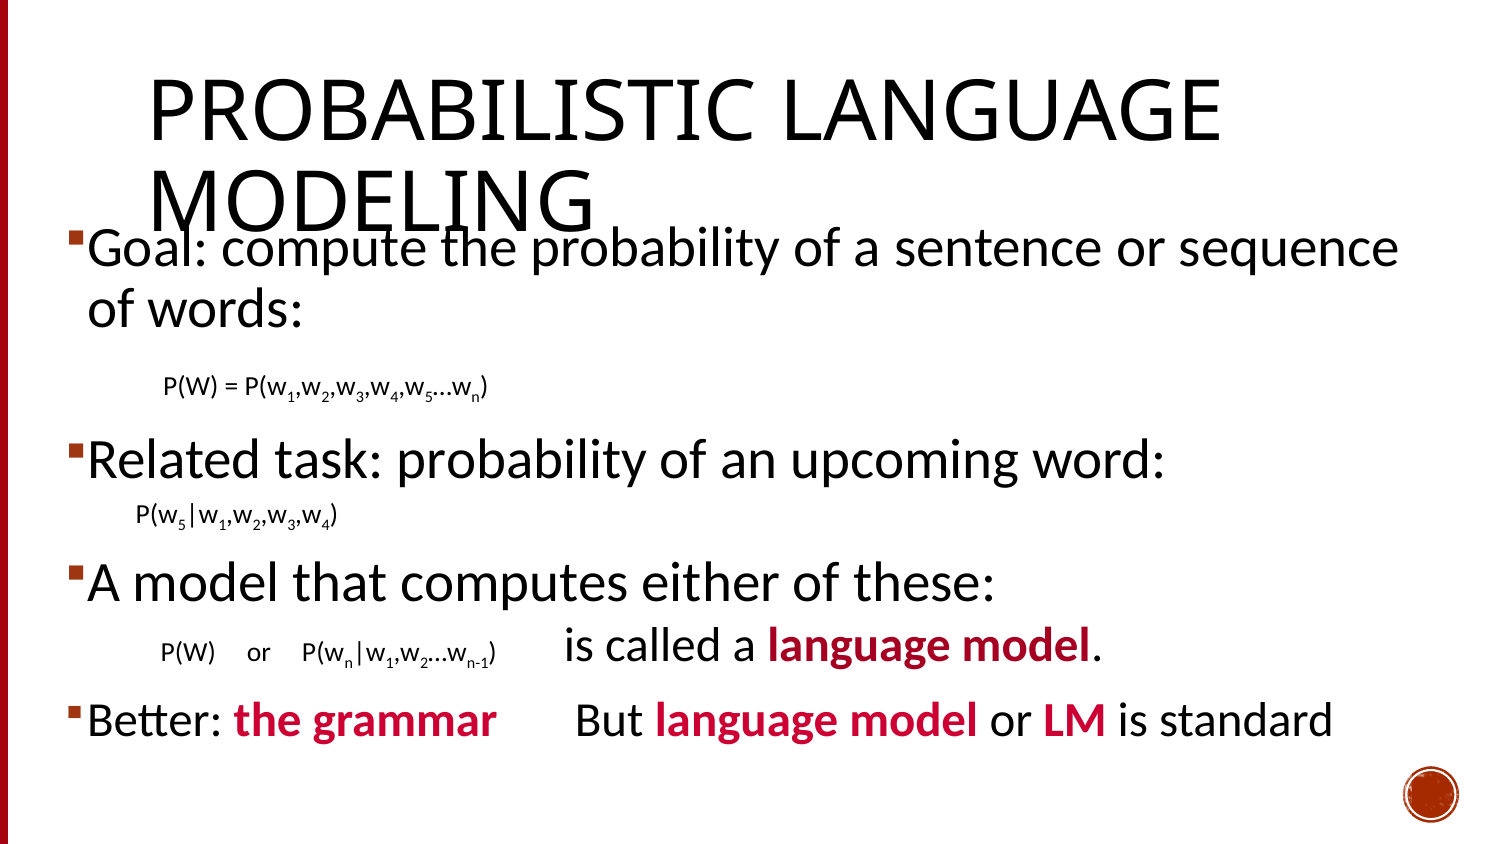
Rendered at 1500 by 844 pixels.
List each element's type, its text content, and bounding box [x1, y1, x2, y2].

list Goal: compute the probability of a sentence or sequence of words: P(W) = P(w1,w2,w3,w4,w5…wn) Related task: probability of an upcoming word: P(w5|w1,w2,w3,w4) A model that computes either of these: P(W) or P(wn|w1,w2…wn-1) is called a language model. Better: the grammar But language model or LM is standard [50, 209, 1450, 757]
title Probabilistic Language Modeling [131, 59, 1370, 209]
